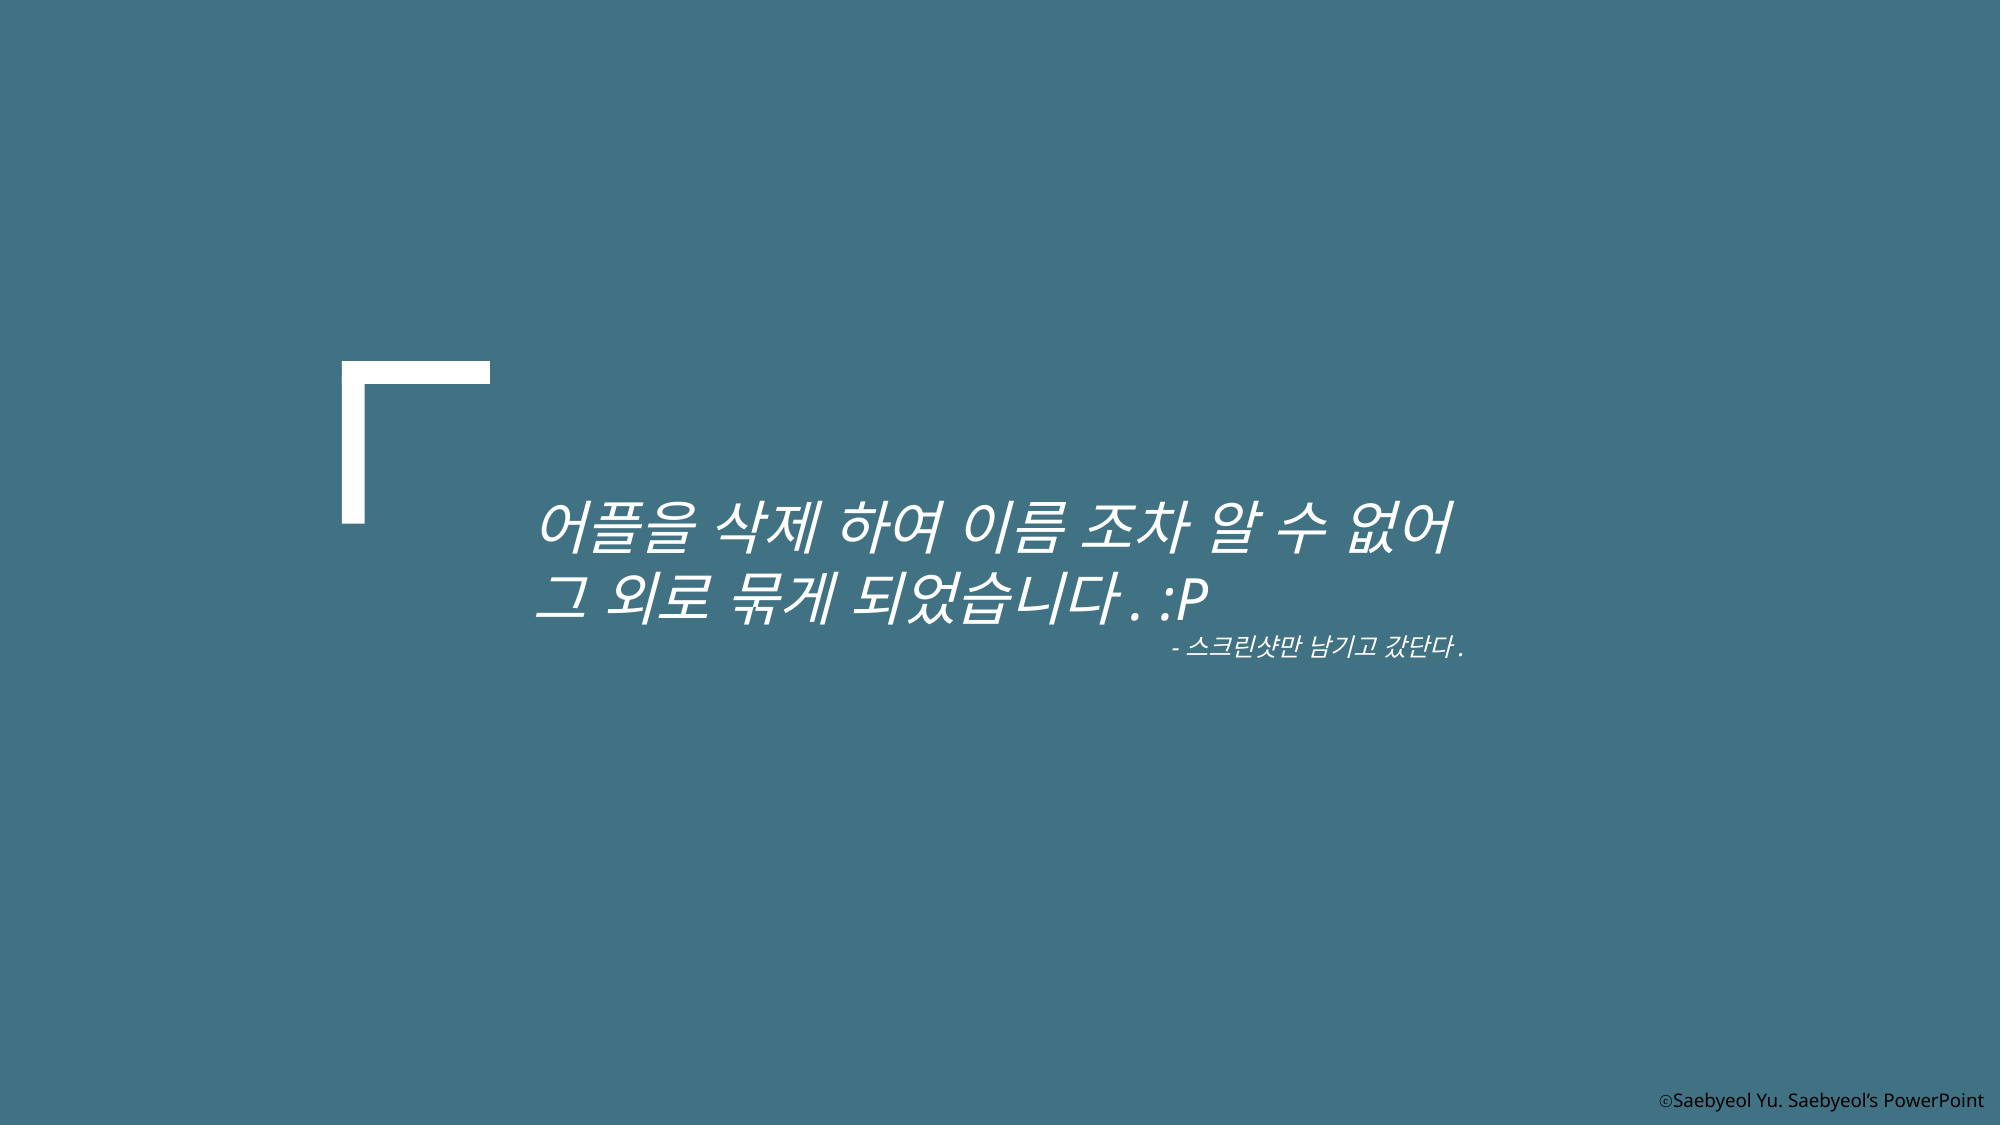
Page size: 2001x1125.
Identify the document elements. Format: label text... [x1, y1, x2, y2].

text_box 어플을 삭제 하여 이름 조차 알 수 없어 그 외로 묶게 되었습니다. :P -스크린샷만 남기고 갔단다. [517, 484, 1480, 669]
text_box [341, 360, 491, 385]
text_box [341, 385, 366, 525]
